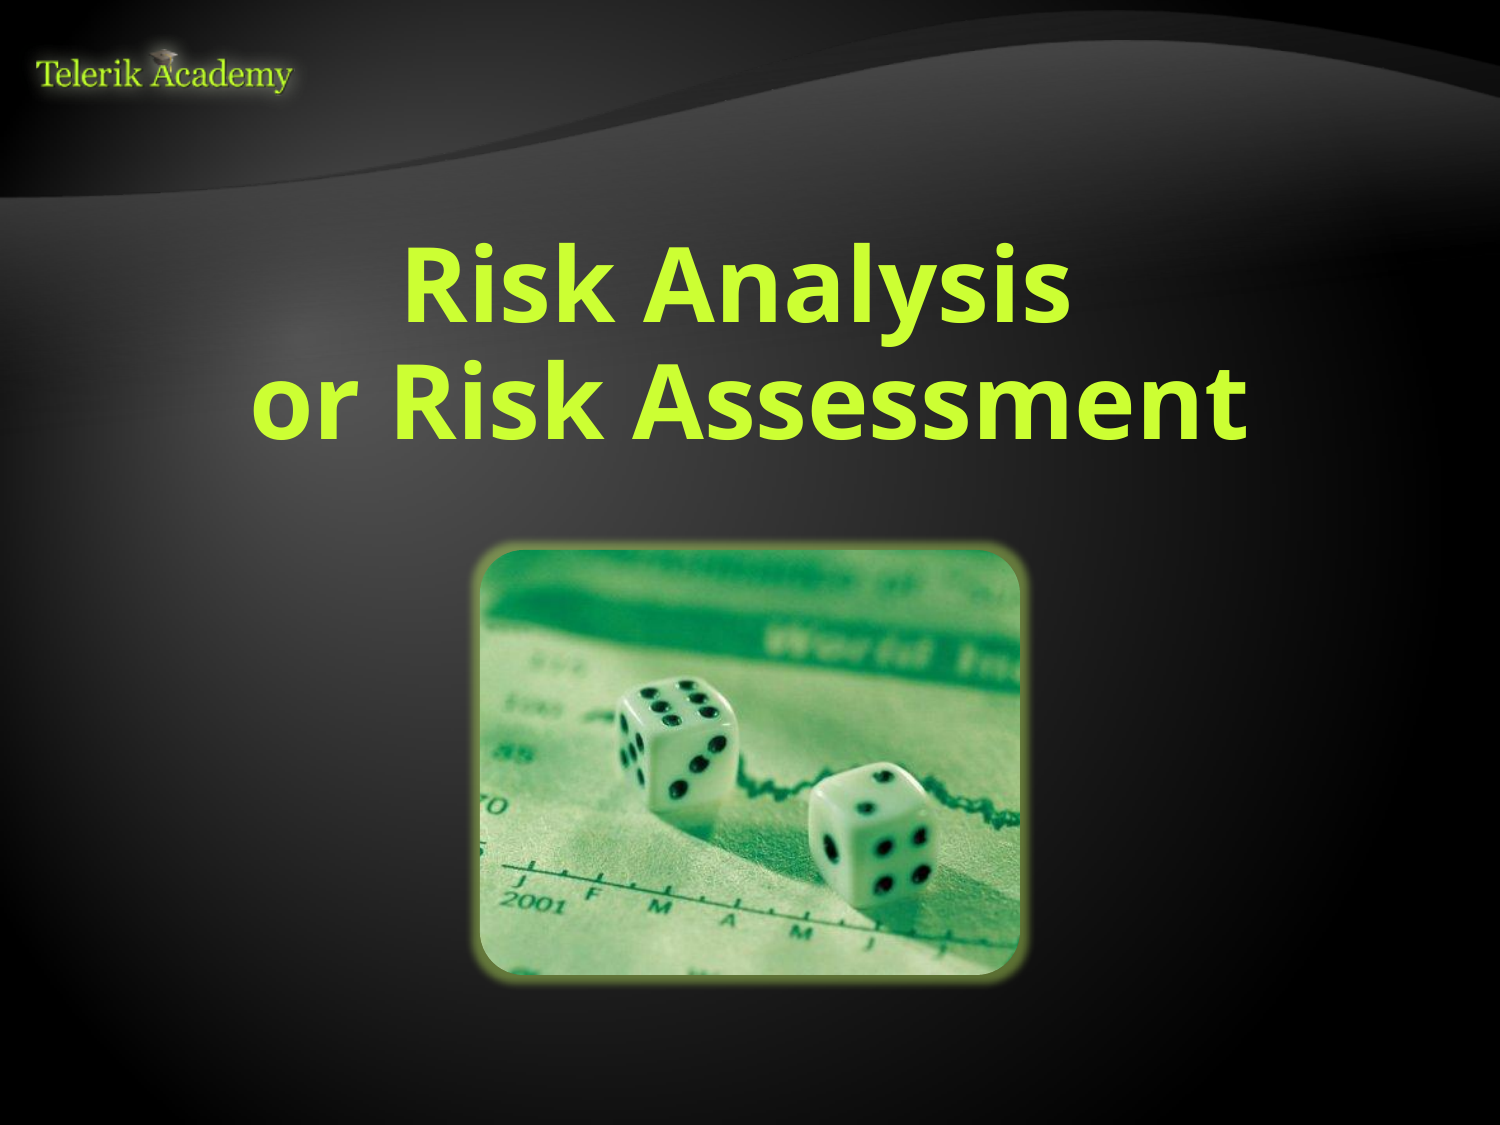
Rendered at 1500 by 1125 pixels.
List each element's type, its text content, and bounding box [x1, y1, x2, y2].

title Risk Analysis or Risk Assessment [99, 249, 1400, 438]
picture [0, 0, 1500, 1125]
